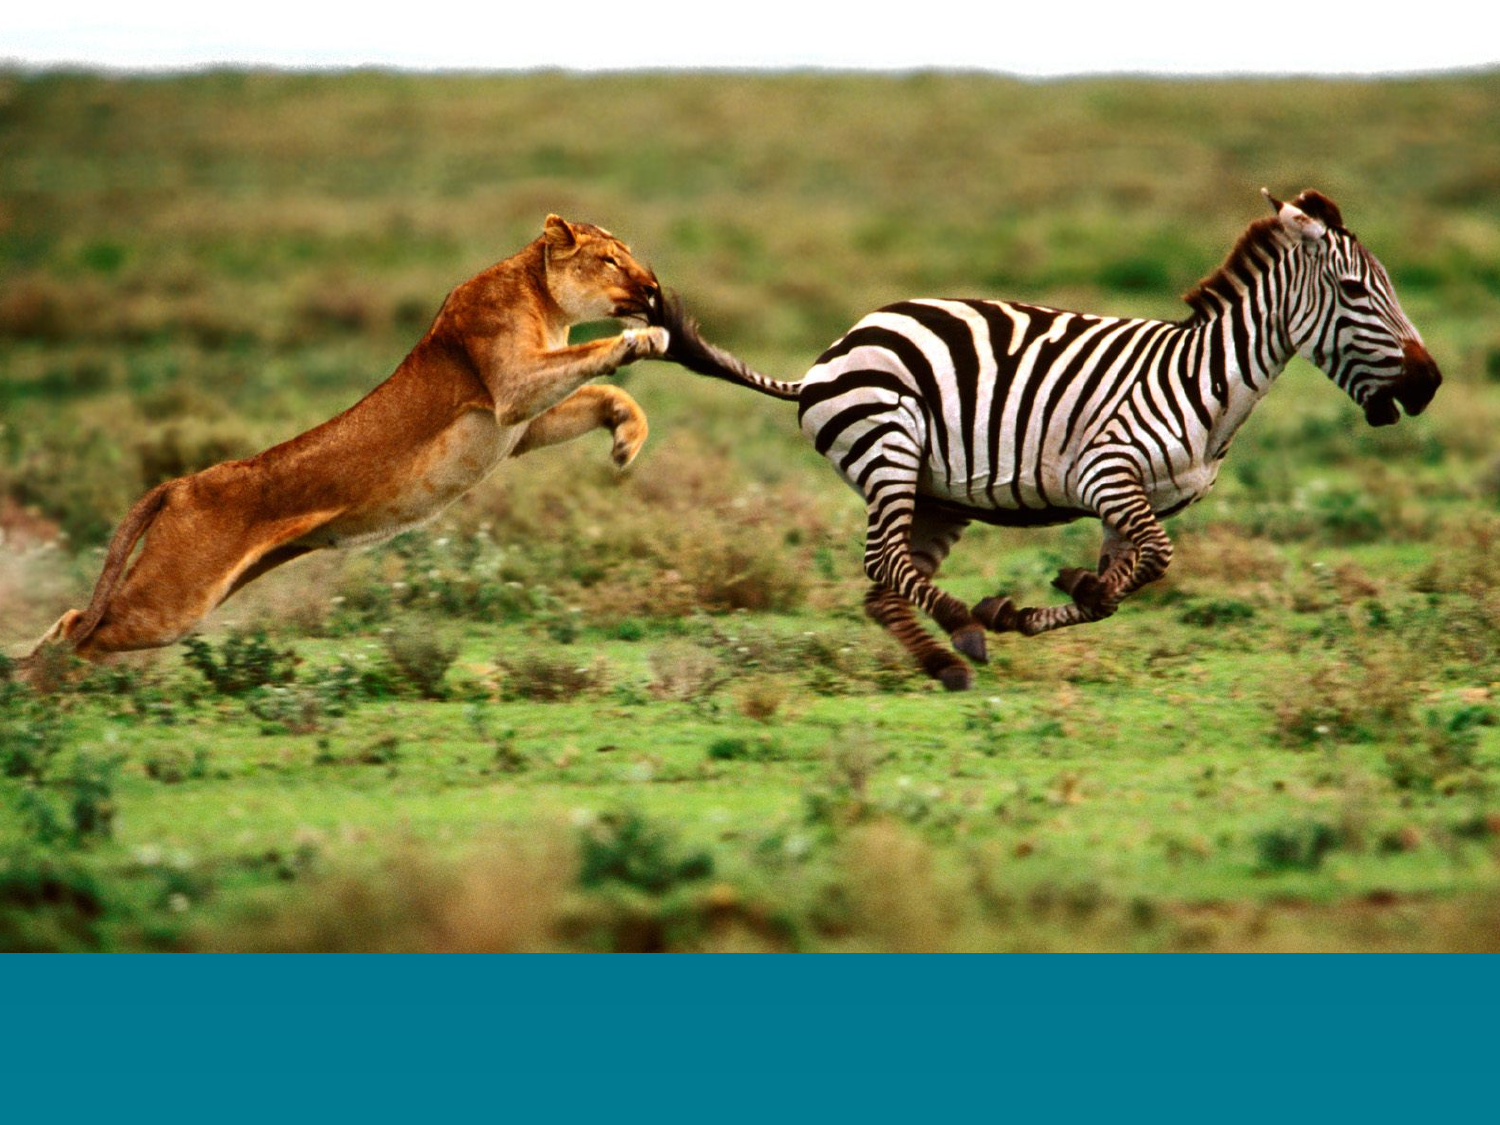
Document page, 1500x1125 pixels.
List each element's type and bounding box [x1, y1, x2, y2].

list [0, 0, 1500, 953]
